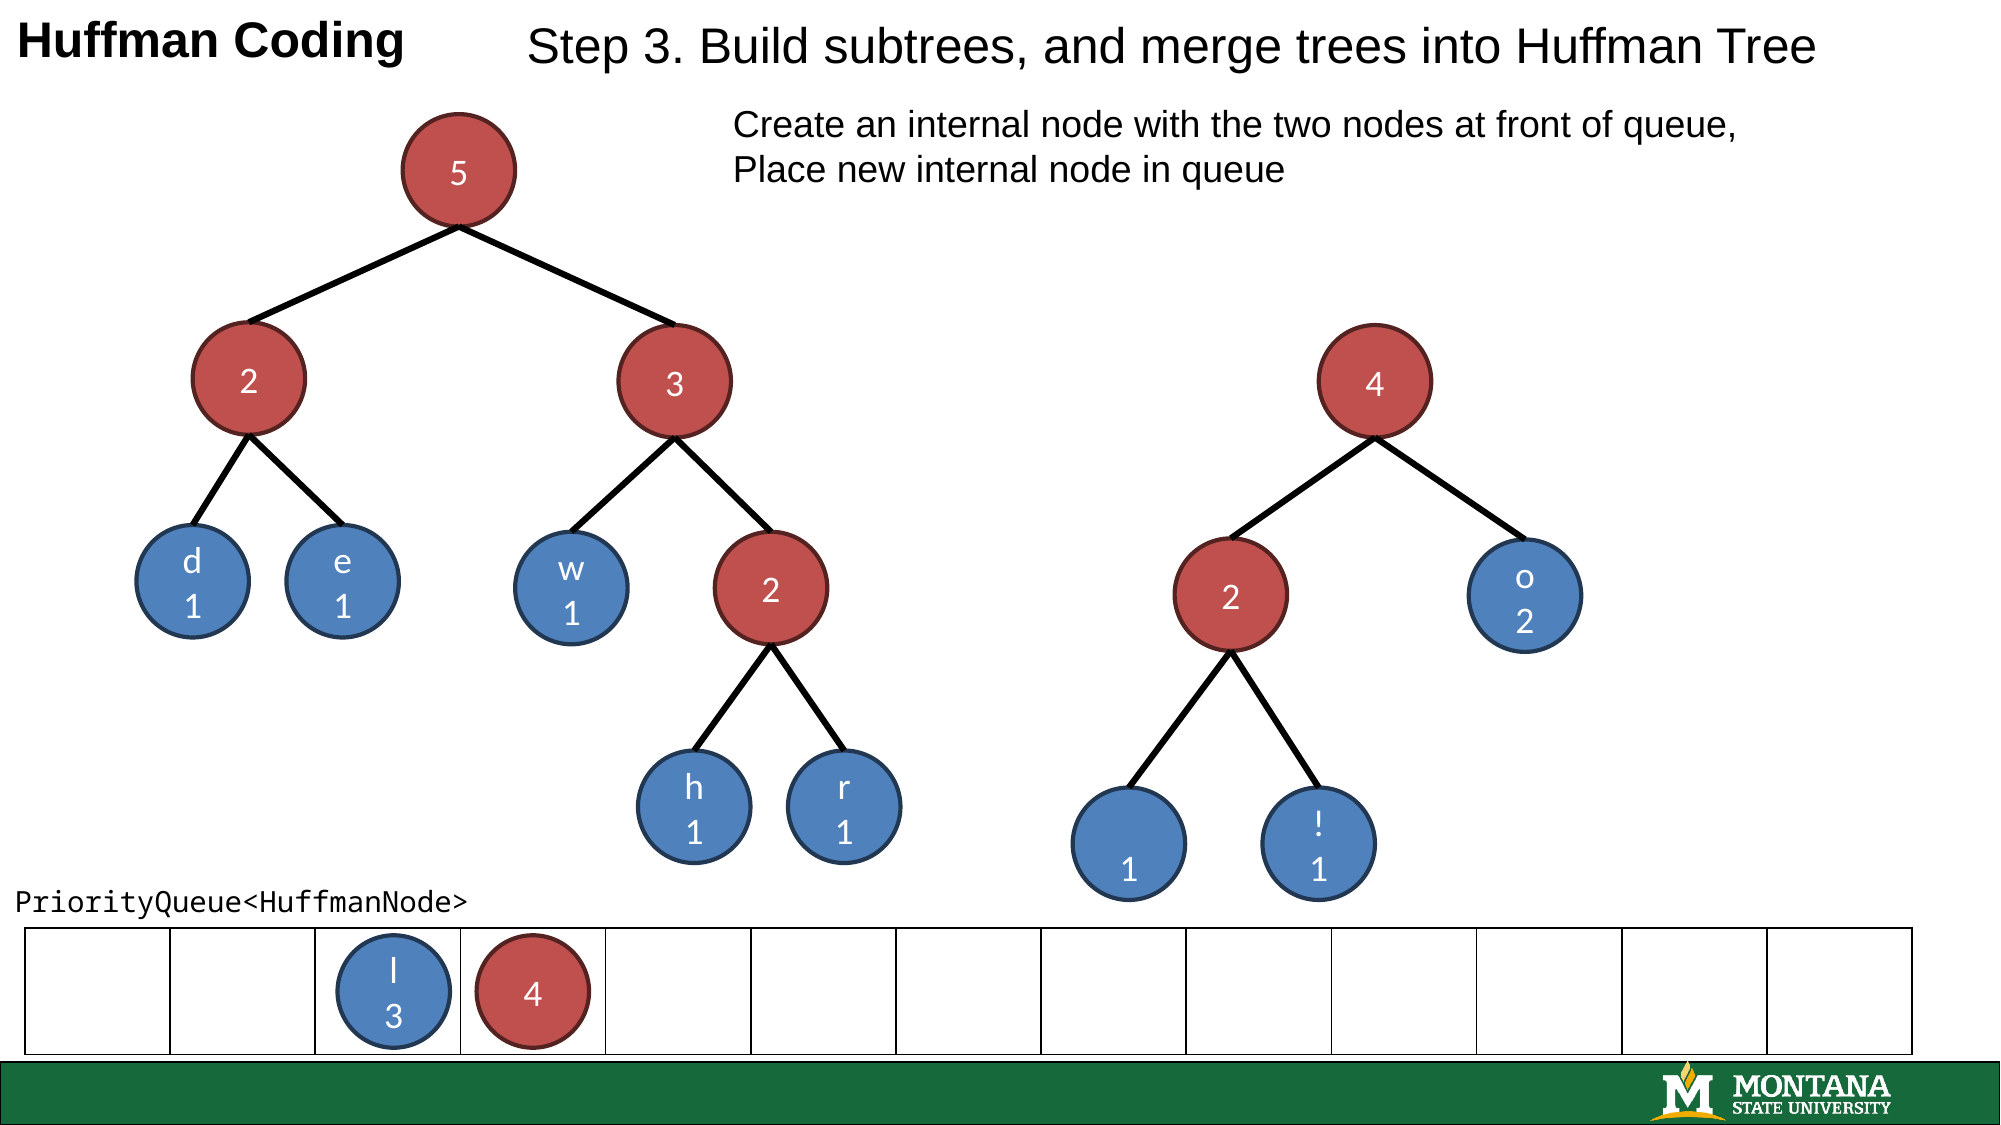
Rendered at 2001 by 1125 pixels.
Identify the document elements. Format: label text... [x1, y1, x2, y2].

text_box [248, 226, 456, 323]
text_box ! 1 [1260, 785, 1378, 903]
table_header [1332, 929, 1476, 1054]
text_box h 1 [635, 748, 753, 866]
text_box Create an internal node with the two nodes at front of queue, Place new internal node in queue [718, 92, 1753, 198]
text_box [248, 434, 343, 526]
text_box 2 [190, 320, 308, 433]
picture [1649, 1060, 1892, 1122]
table_header [1042, 929, 1185, 1054]
table_header [606, 929, 750, 1054]
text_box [0, 1060, 1647, 1125]
text_box Step 3. Build subtrees, and merge trees into Huffman Tree [511, 6, 1834, 81]
table_header [1477, 929, 1621, 1054]
text_box l 3 [335, 933, 453, 1050]
table_header [752, 929, 895, 1054]
table_header [897, 929, 1040, 1054]
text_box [693, 644, 768, 751]
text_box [1128, 650, 1229, 788]
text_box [458, 226, 675, 326]
table_header [1768, 929, 1911, 1054]
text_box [571, 437, 672, 532]
text_box e 1 [284, 523, 402, 640]
table_header [26, 929, 169, 1054]
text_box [192, 434, 247, 526]
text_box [1892, 1060, 2000, 1125]
text_box 4 [1316, 322, 1434, 435]
table_header [171, 929, 314, 1054]
table_header [316, 929, 460, 1054]
text_box o 2 [1466, 537, 1584, 655]
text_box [1374, 437, 1526, 540]
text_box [770, 644, 845, 751]
text_box d 1 [134, 523, 252, 640]
text_box 2 [712, 529, 830, 642]
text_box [1230, 437, 1372, 539]
text_box 2 [1172, 536, 1290, 649]
table_header [1623, 929, 1766, 1054]
text_box 5 [400, 111, 518, 224]
table_header [1187, 929, 1331, 1054]
table_header [461, 929, 605, 1054]
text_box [1230, 650, 1319, 788]
text_box 4 [474, 933, 592, 1050]
text_box 1 [1070, 785, 1188, 903]
text_box Huffman Coding [2, 0, 421, 75]
text_box PriorityQueue<HuffmanNode> [0, 876, 485, 926]
text_box r 1 [785, 748, 903, 866]
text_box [674, 437, 772, 532]
text_box w 1 [513, 529, 630, 647]
text_box 3 [616, 323, 734, 435]
